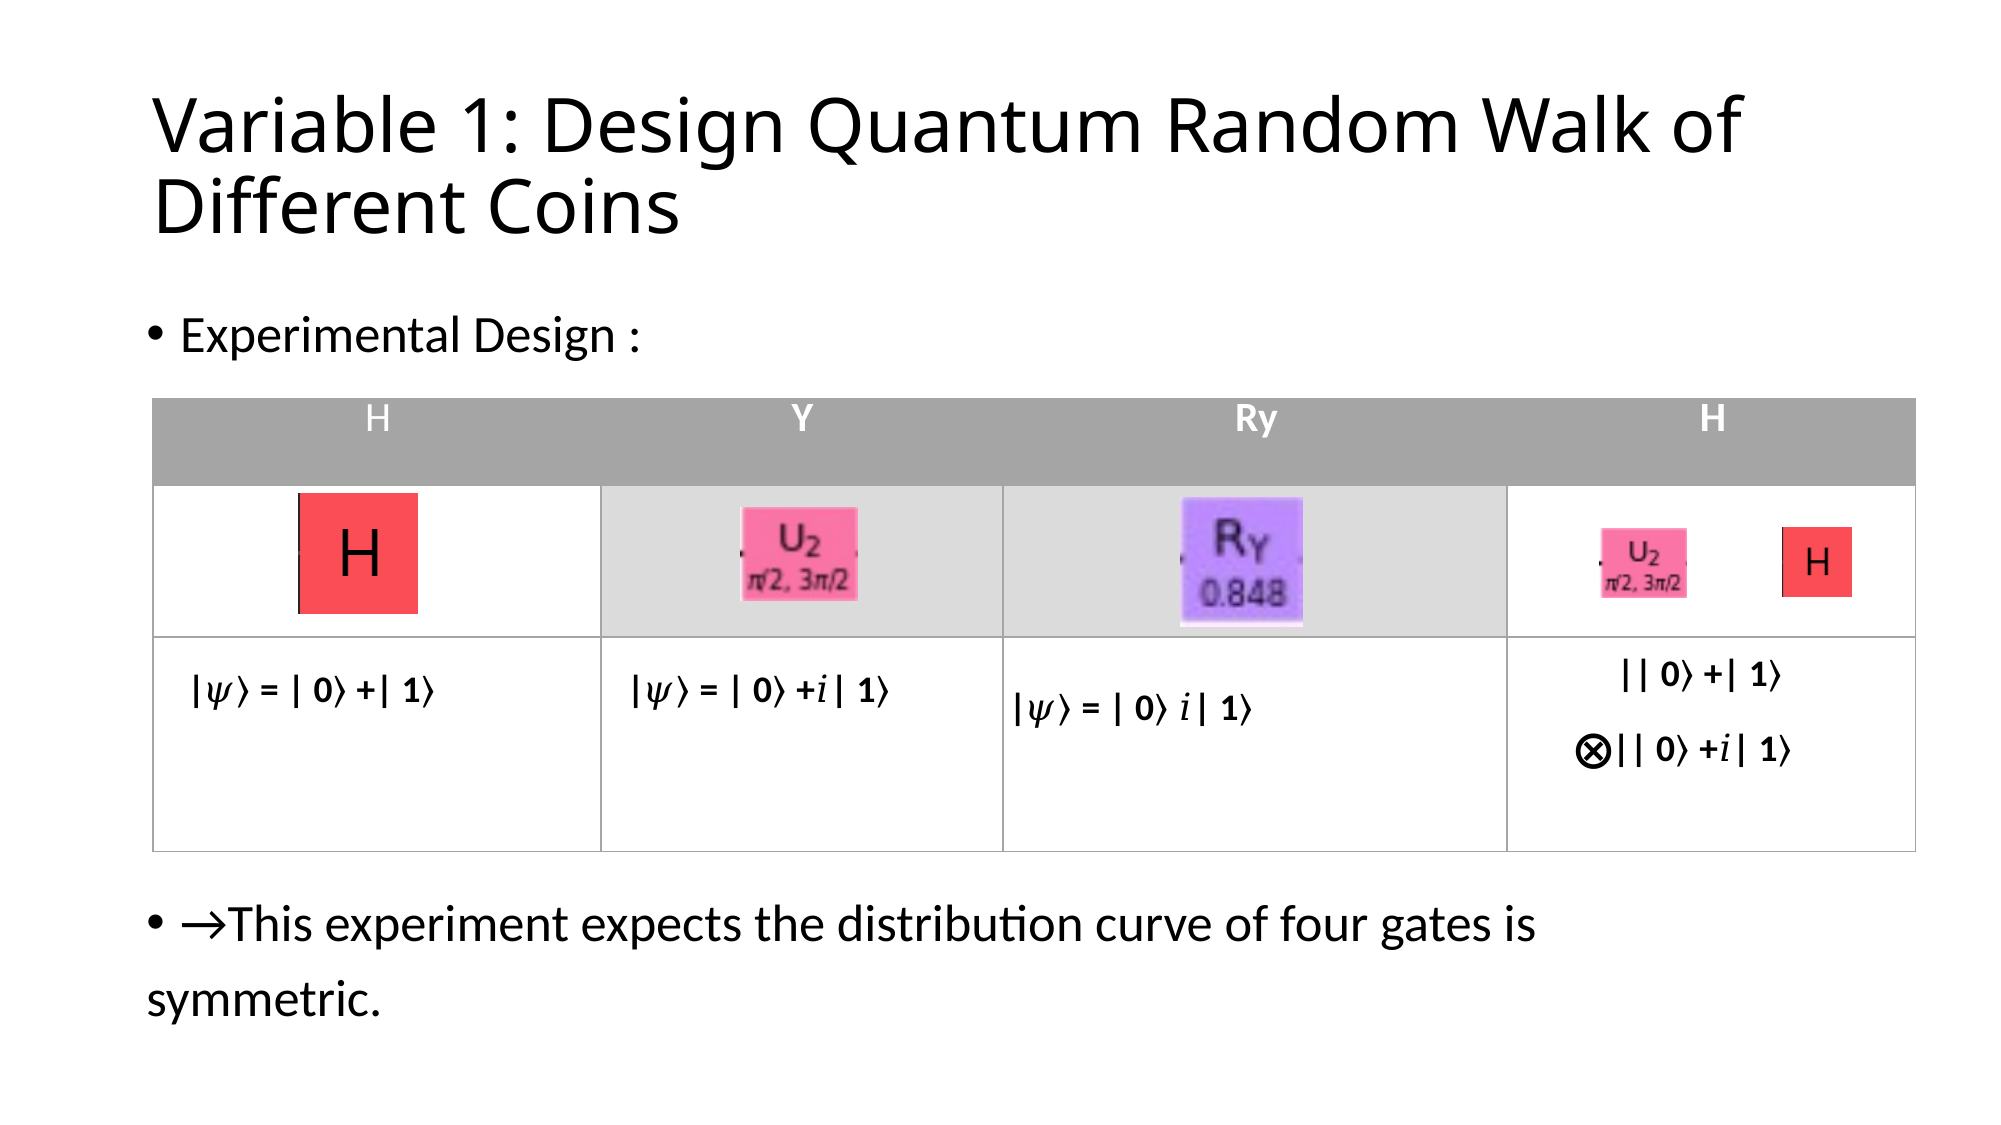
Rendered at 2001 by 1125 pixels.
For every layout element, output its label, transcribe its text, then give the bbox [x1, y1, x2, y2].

picture [298, 493, 419, 614]
picture [1782, 527, 1852, 597]
picture [1180, 497, 1303, 627]
picture [1599, 528, 1687, 598]
list Experimental Design : →This experiment expects the distribution curve of four gates is symmetric. [131, 299, 1857, 1042]
picture [740, 507, 858, 601]
title Variable 1: Design Quantum Random Walk of Different Coins [137, 59, 1863, 278]
